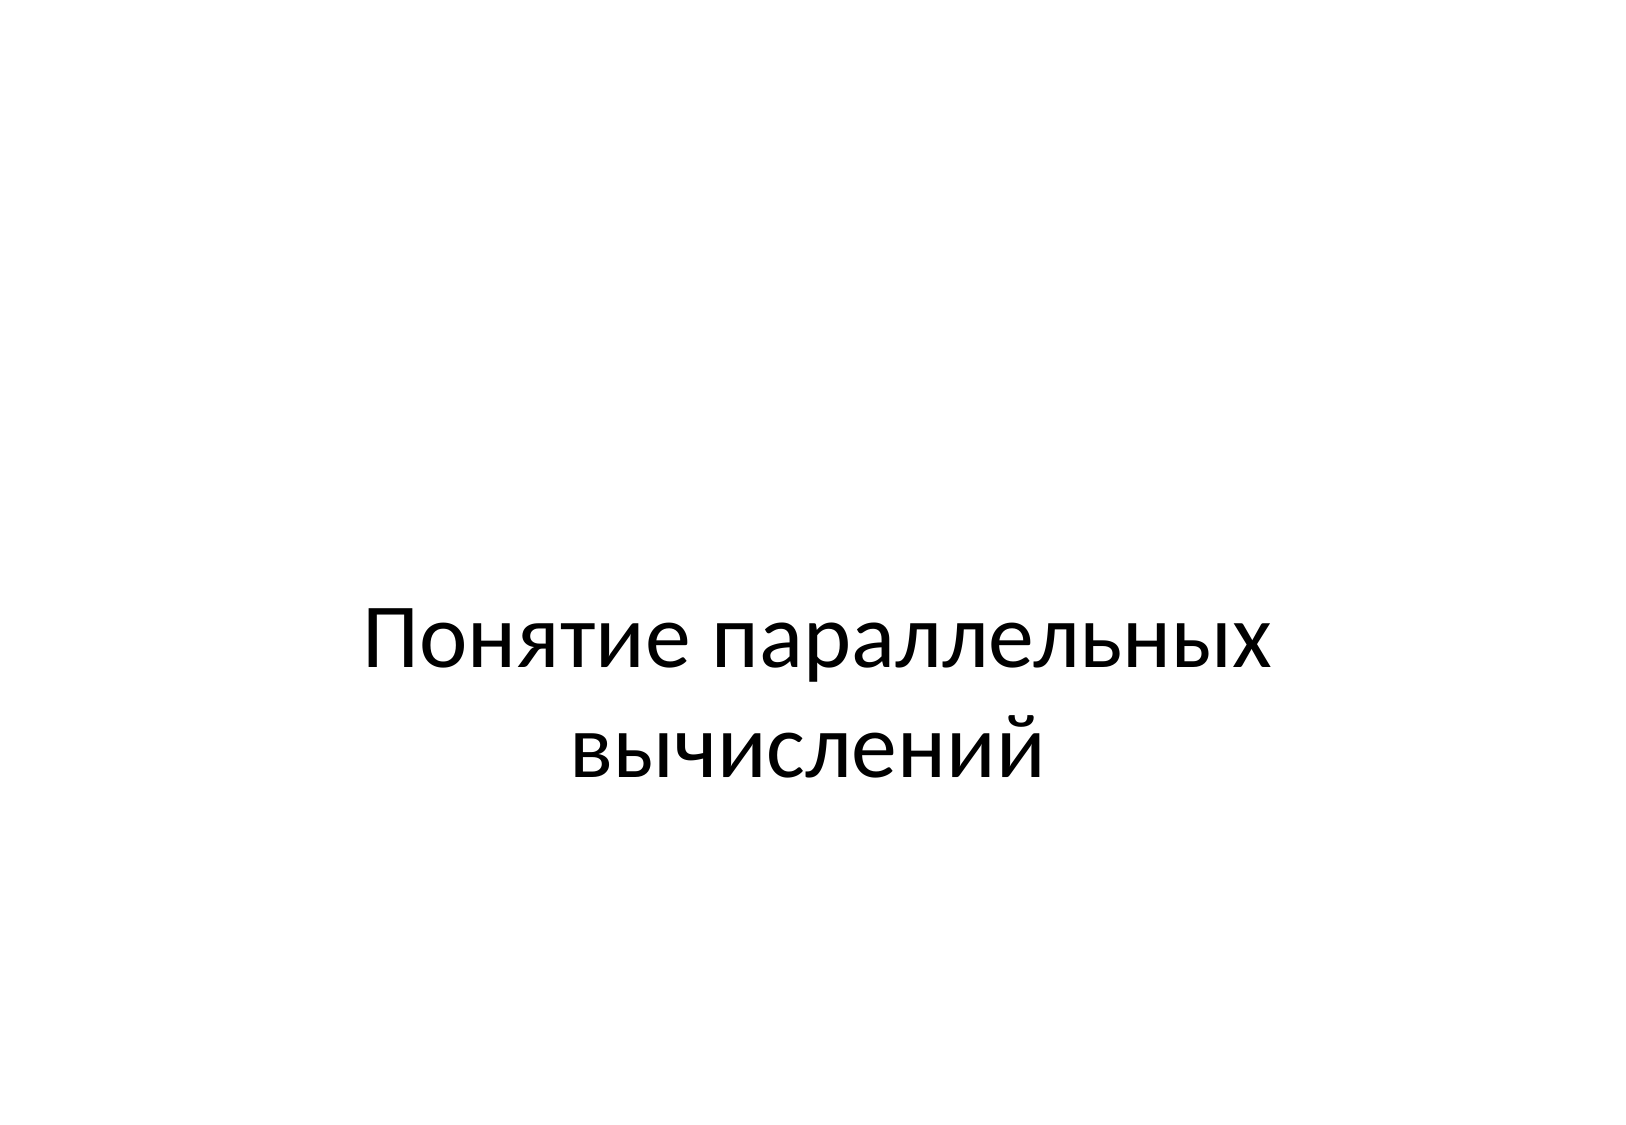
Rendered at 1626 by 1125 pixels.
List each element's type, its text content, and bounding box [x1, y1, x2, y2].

title Понятие параллельных вычислений [127, 458, 1509, 914]
